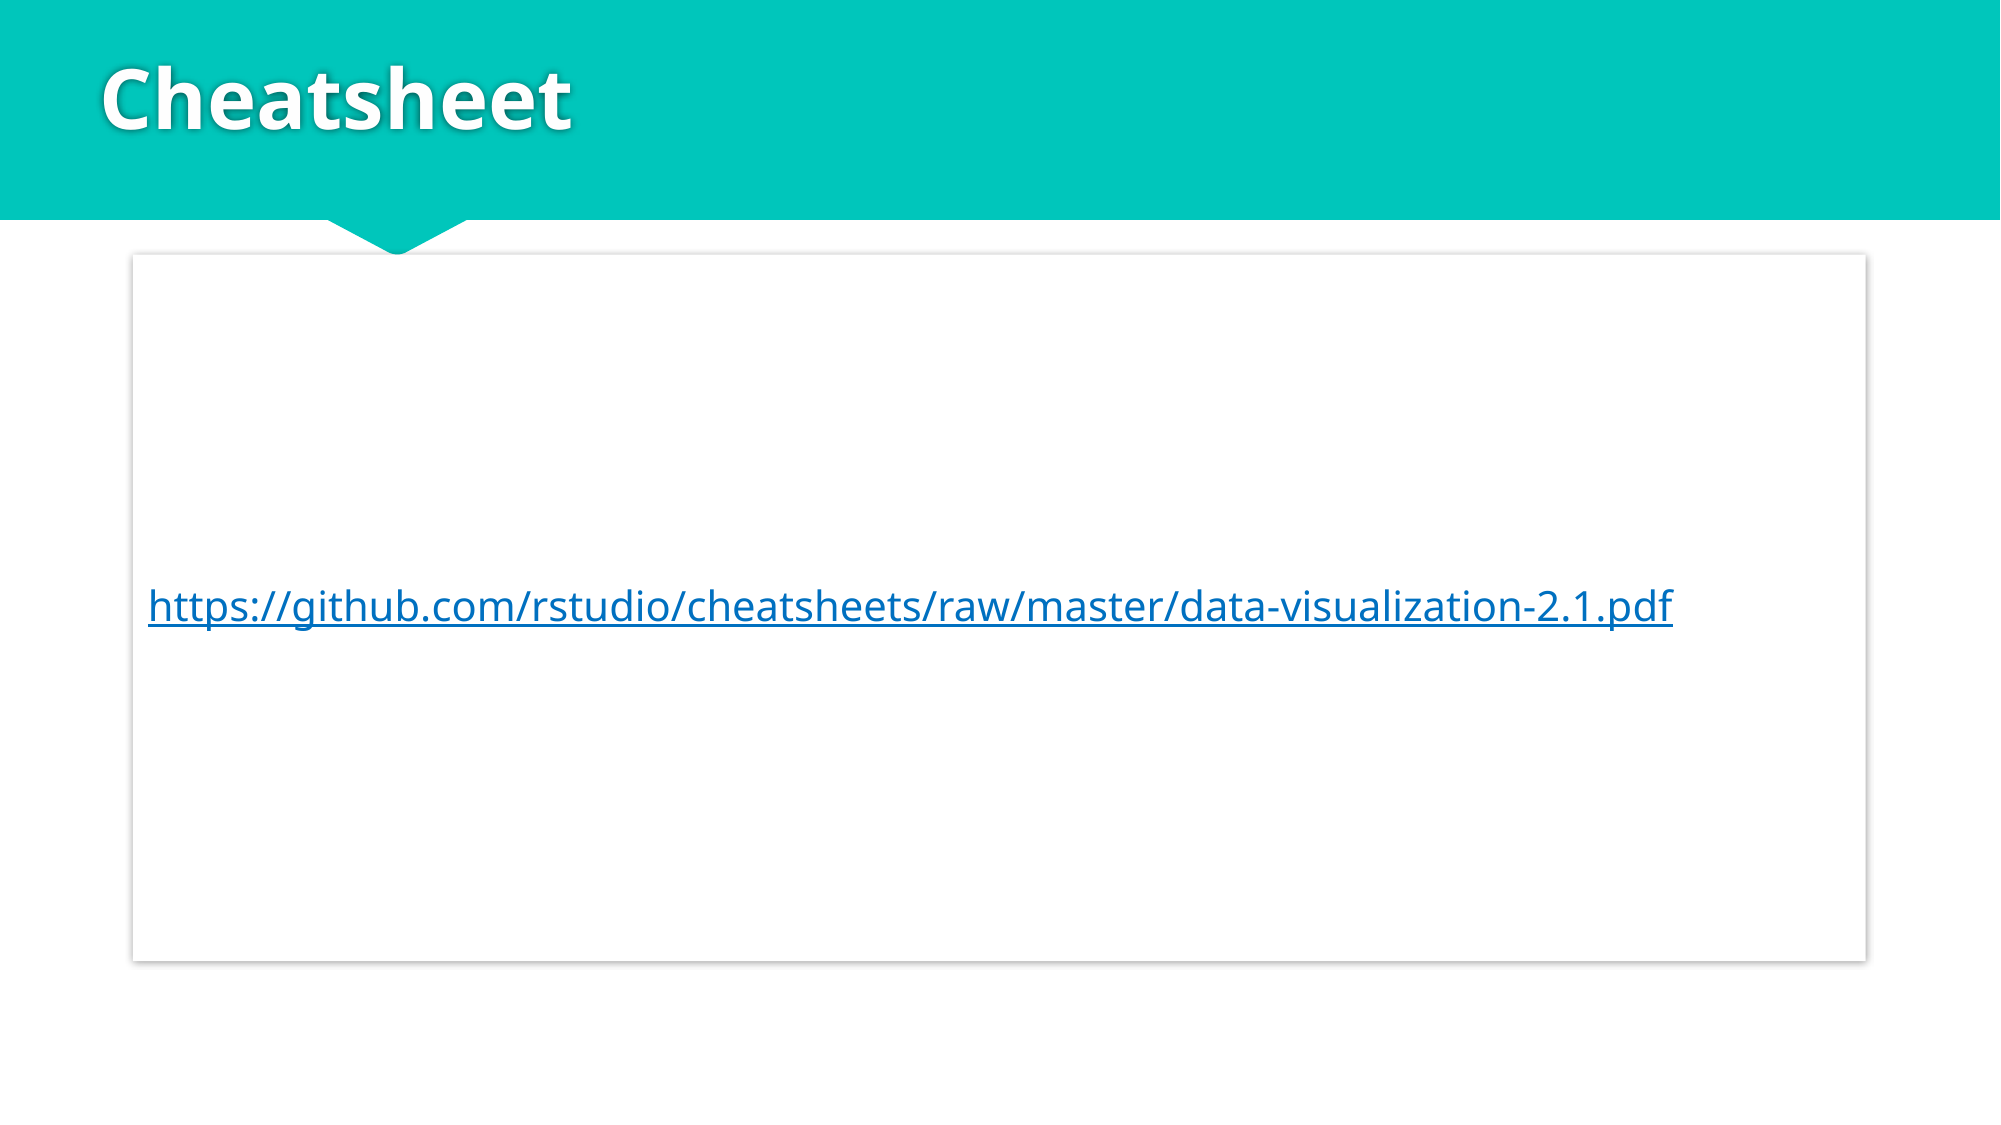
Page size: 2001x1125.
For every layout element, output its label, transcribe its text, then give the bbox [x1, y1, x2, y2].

list https://github.com/rstudio/cheatsheets/raw/master/data-visualization-2.1.pdf [132, 254, 1866, 962]
title Cheatsheet [84, 27, 1819, 154]
